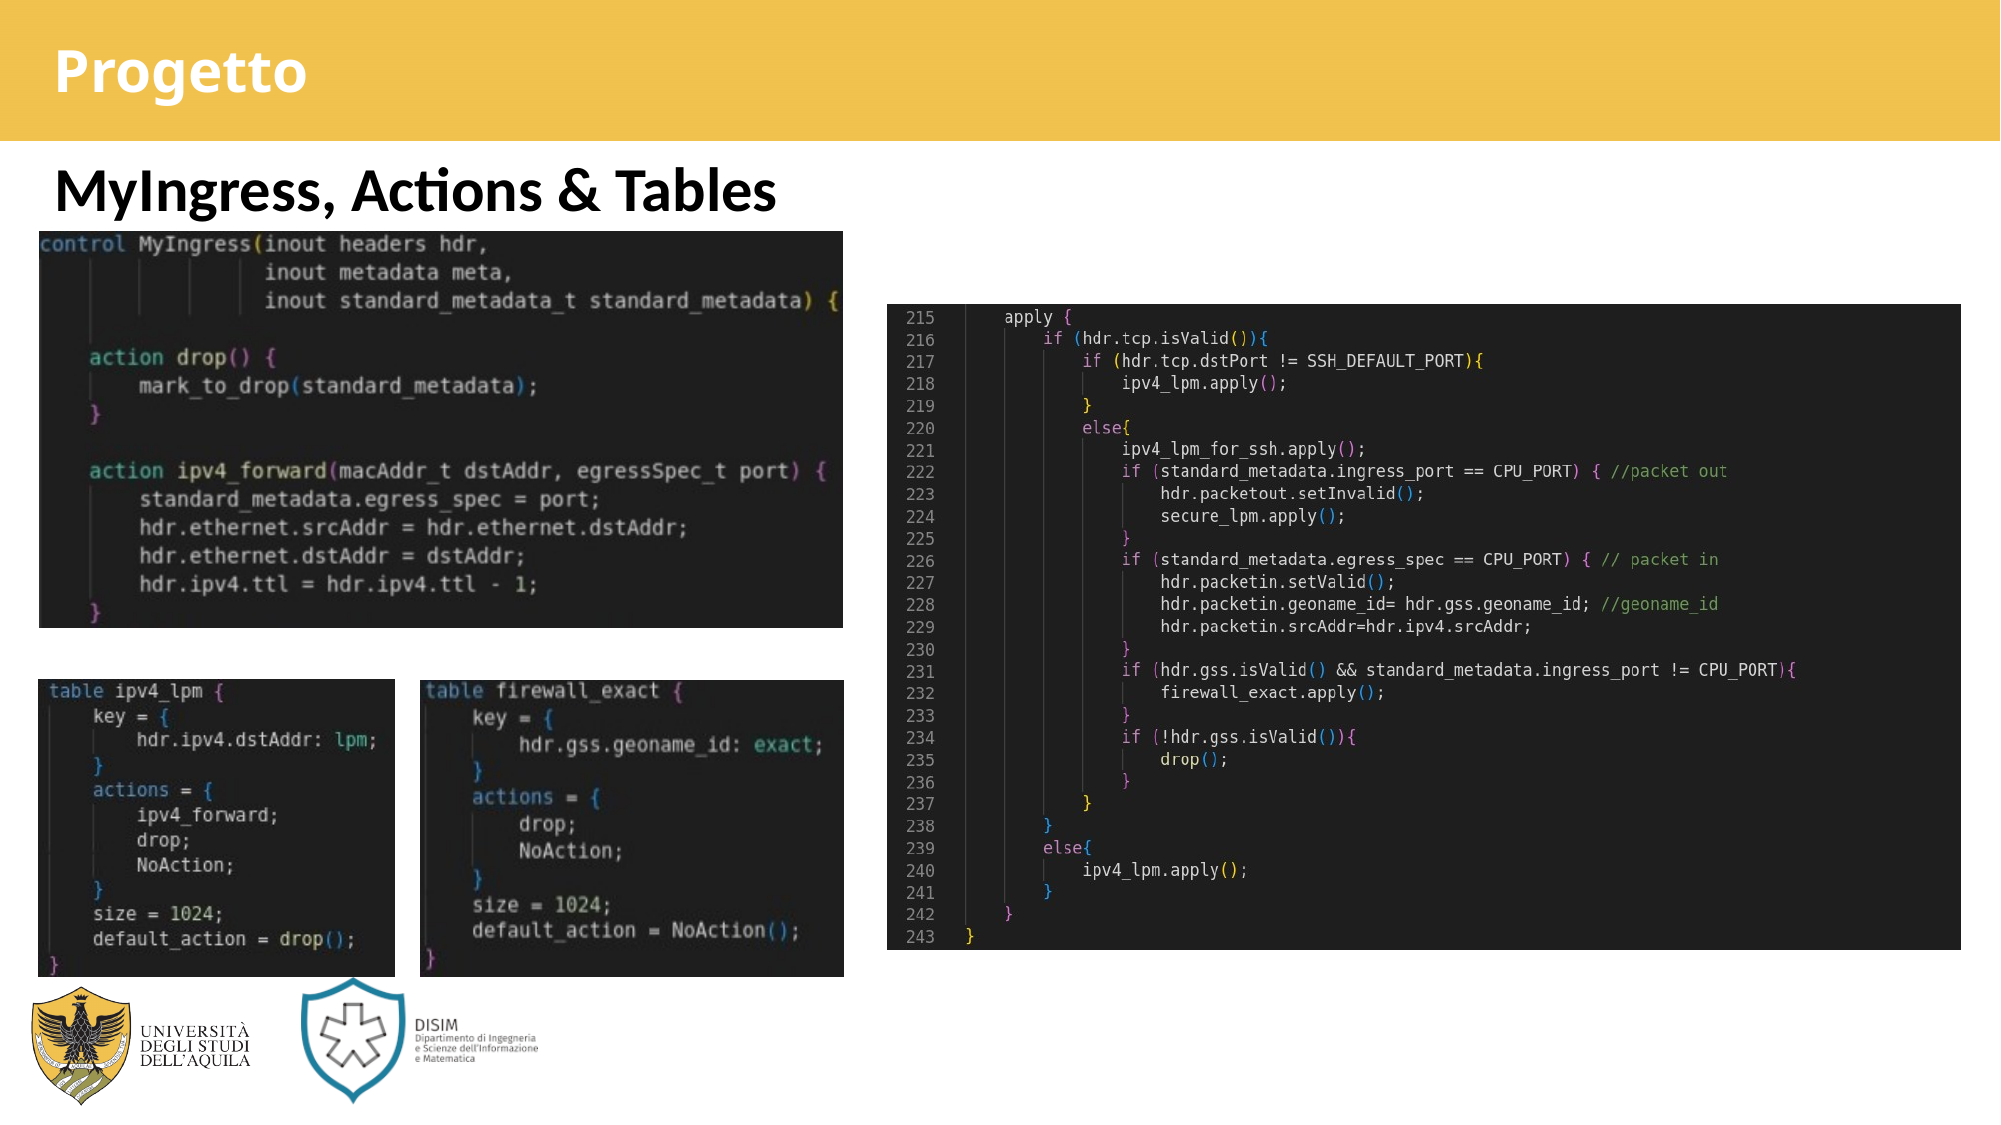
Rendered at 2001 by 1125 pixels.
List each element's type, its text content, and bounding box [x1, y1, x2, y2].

picture [887, 304, 1961, 950]
picture [39, 231, 843, 628]
picture [0, 679, 844, 1118]
text_box MyIngress, Actions & Tables [39, 141, 1028, 232]
text_box [843, 282, 1962, 358]
picture [0, 0, 2000, 141]
